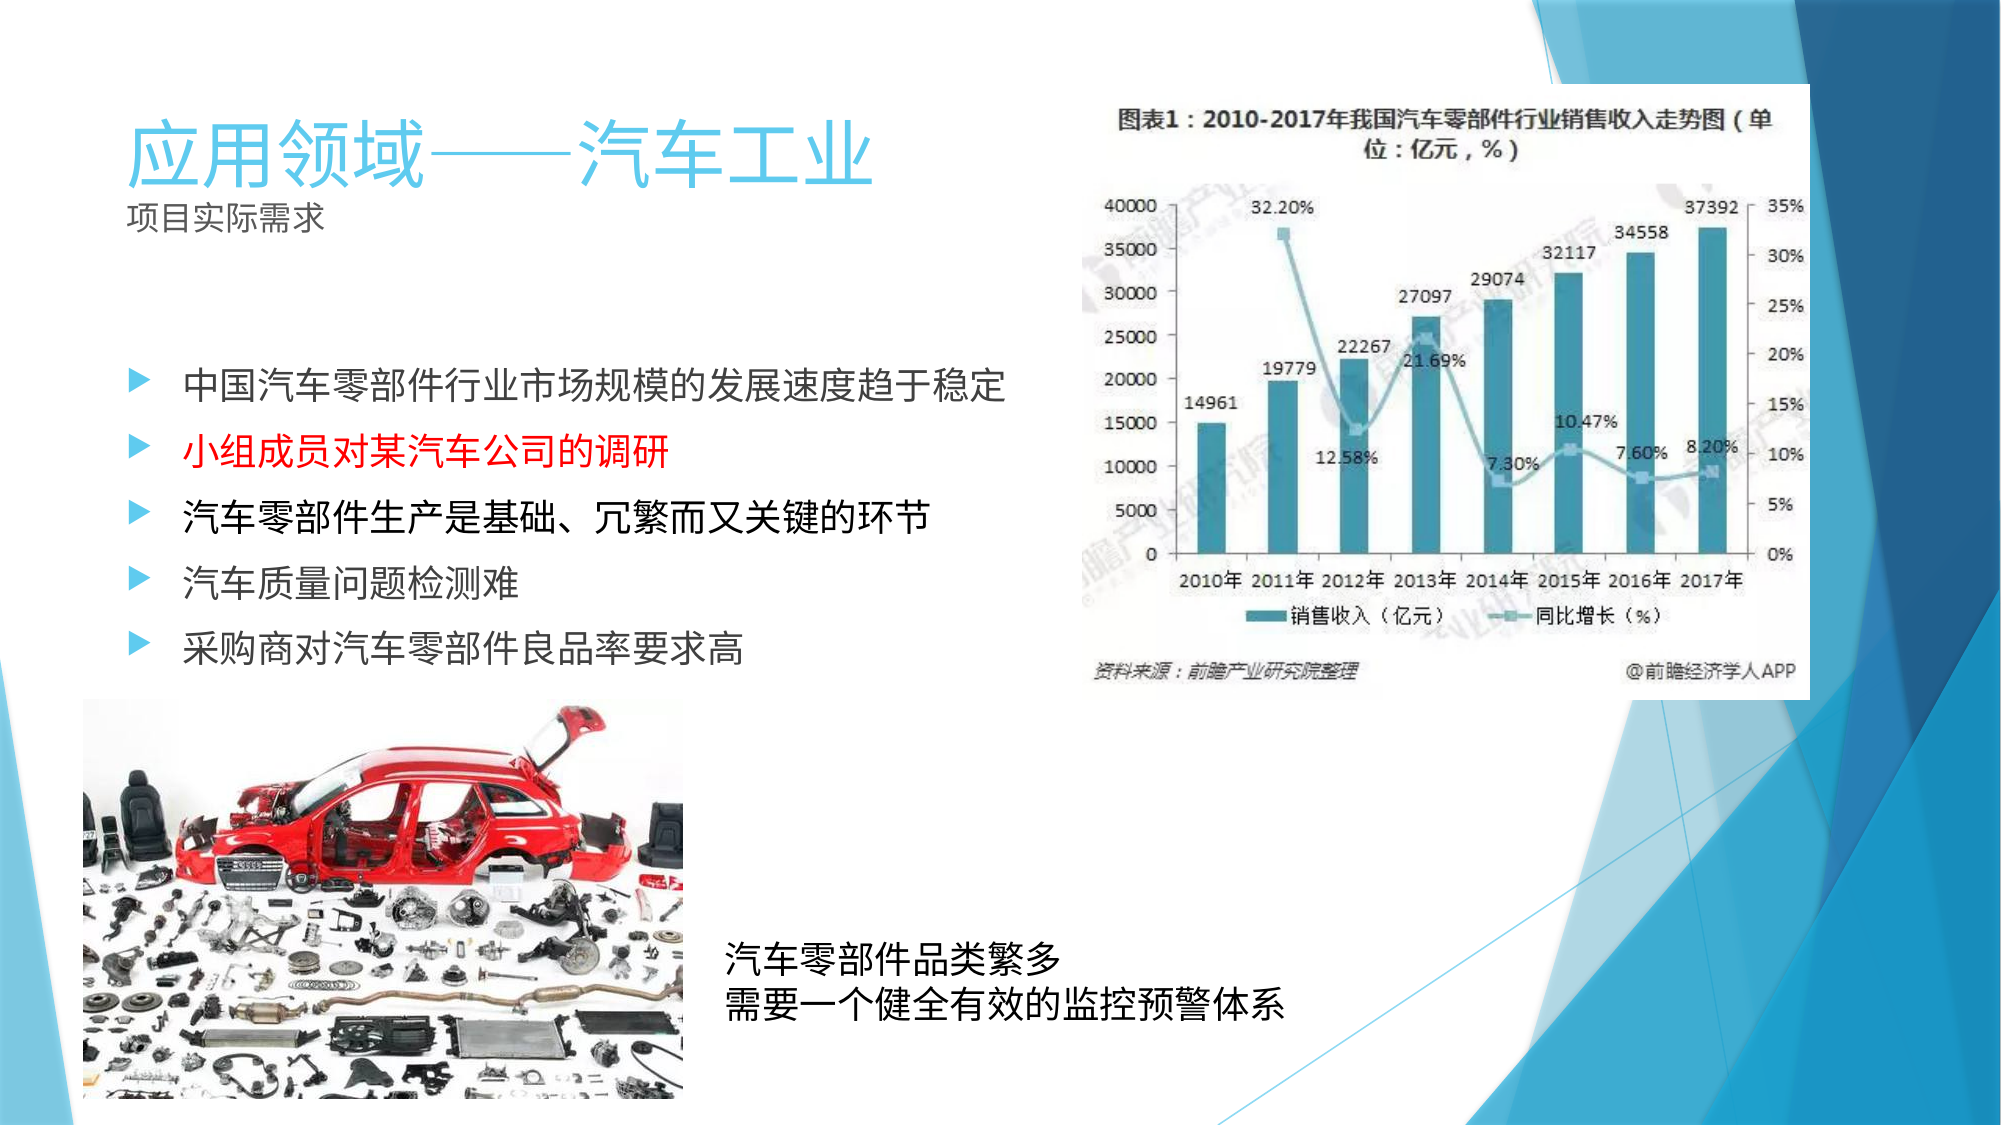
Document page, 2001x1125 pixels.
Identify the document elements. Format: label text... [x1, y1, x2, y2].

list 中国汽车零部件行业市场规模的发展速度趋于稳定 小组成员对某汽车公司的调研 汽车零部件生产是基础、冗繁而又关键的环节 汽车质量问题检测难 采购商对汽车零部件良品率要求高 [111, 354, 1522, 992]
picture [1082, 83, 1810, 701]
text_box 汽车零部件品类繁多 需要一个健全有效的监控预警体系 [710, 928, 1455, 1034]
title 应用领域——汽车工业 项目实际需求 [111, 99, 1077, 317]
picture [83, 699, 683, 1100]
